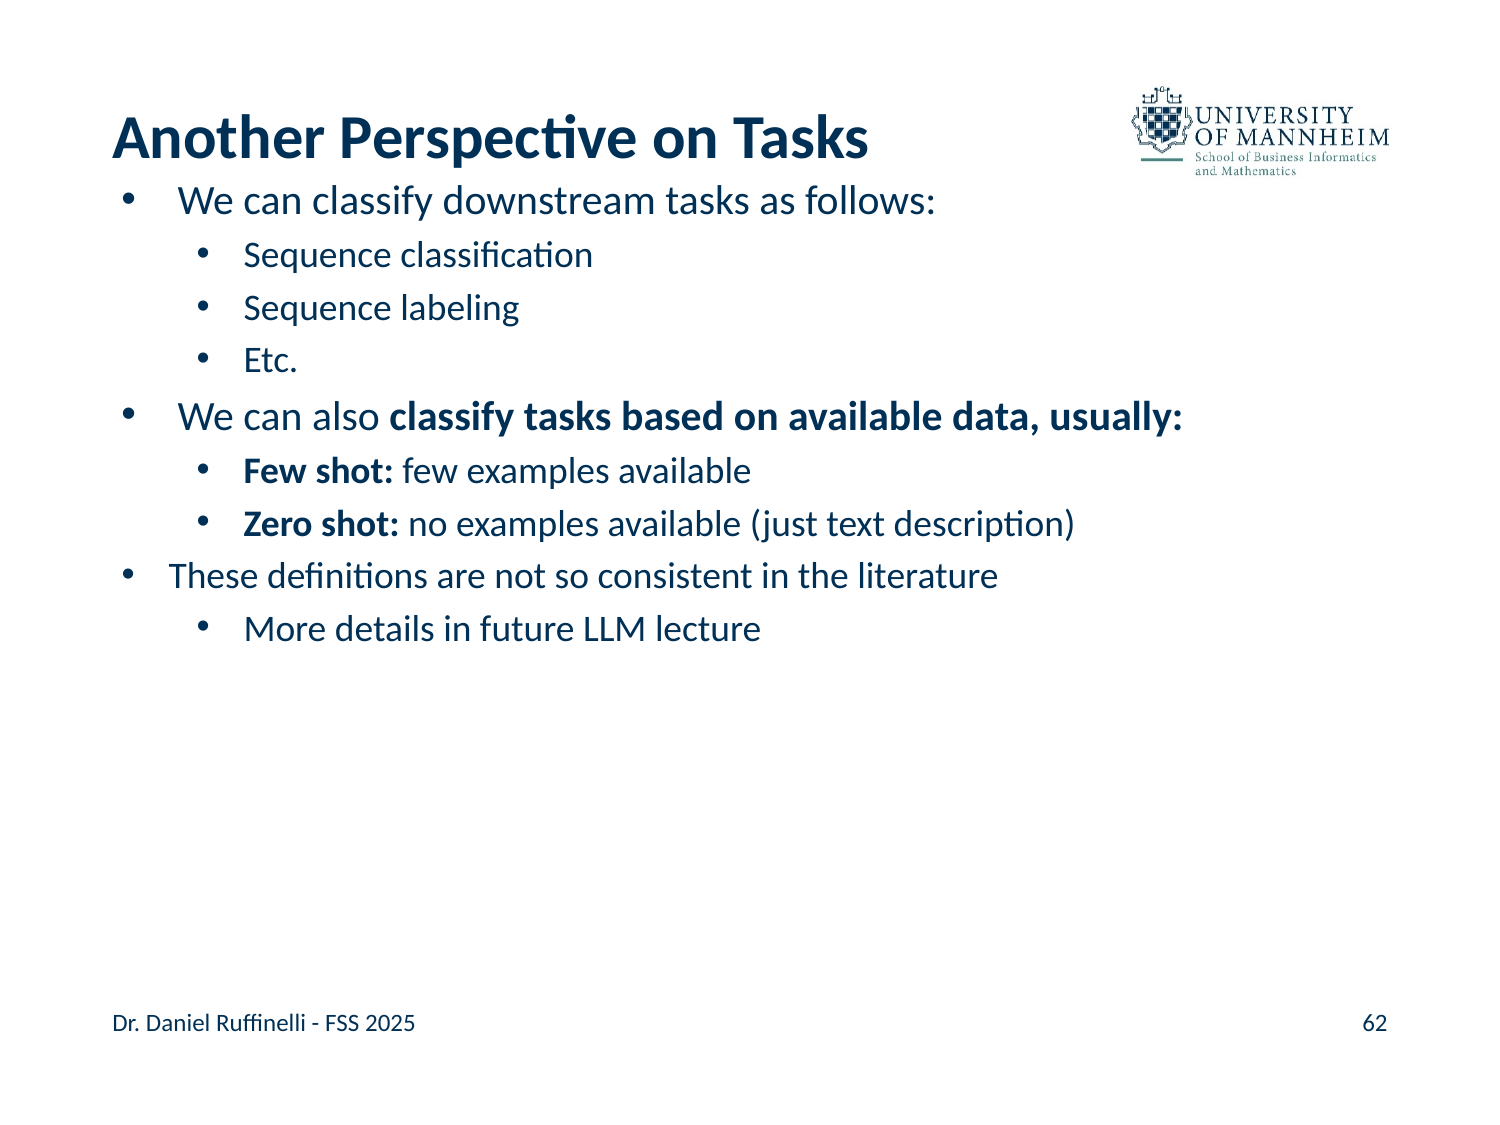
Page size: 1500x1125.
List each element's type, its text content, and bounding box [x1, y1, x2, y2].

slide_number 62 [1214, 1006, 1388, 1036]
picture [1095, 57, 1425, 211]
footer Dr. Daniel Ruffinelli - FSS 2025 [112, 1006, 588, 1036]
list We can classify downstream tasks as follows: Sequence classification Sequence labeling Etc. We can also classify tasks based on available data, usually: Few shot: few examples available Zero shot: no examples available (just text description) These definitions are not so consistent in the literature More details in future LLM lecture [112, 172, 1388, 982]
title Another Perspective on Tasks [112, 95, 1184, 172]
